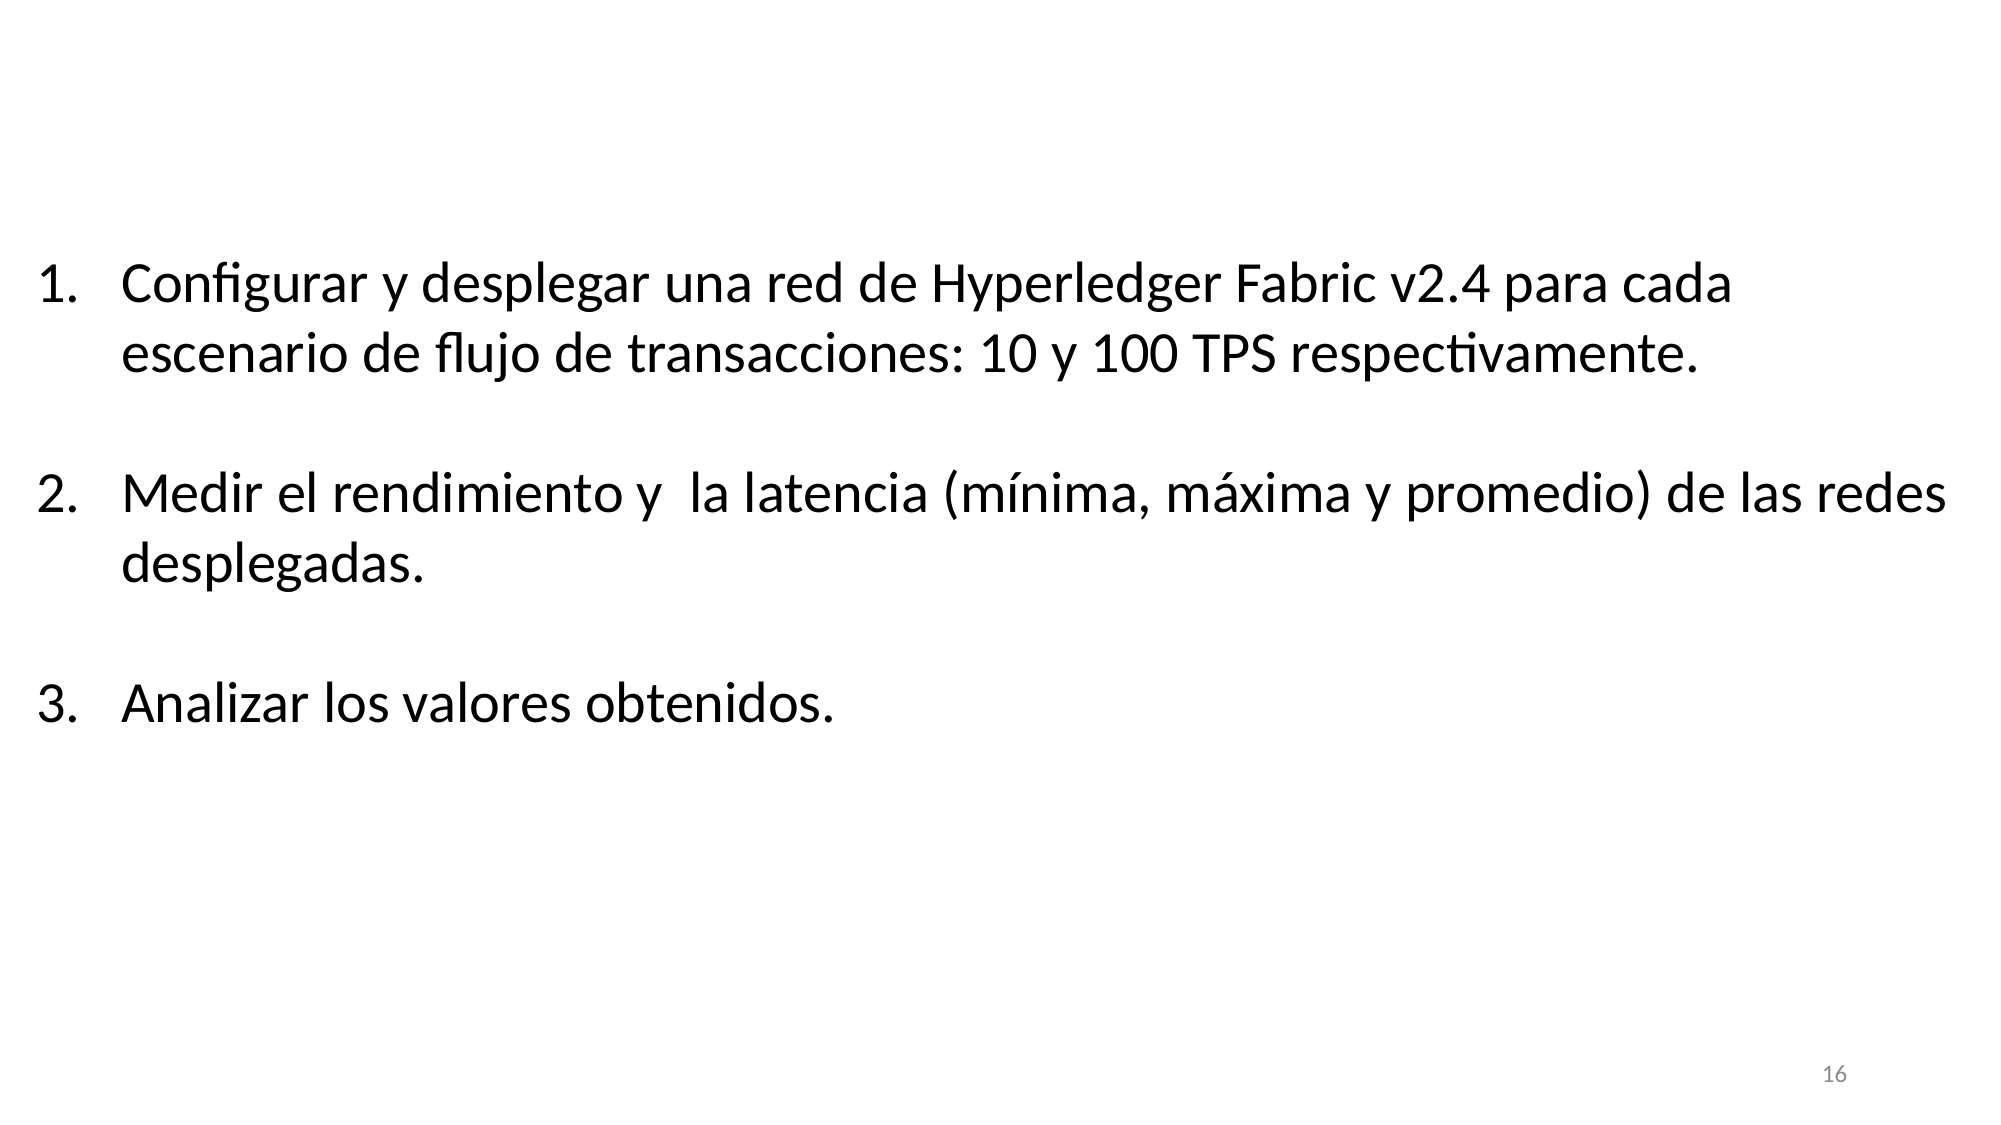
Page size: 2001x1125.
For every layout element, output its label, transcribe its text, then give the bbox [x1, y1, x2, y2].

slide_number 16 [1412, 1042, 1863, 1103]
text_box Configurar y desplegar una red de Hyperledger Fabric v2.4 para cada escenario de flujo de transacciones: 10 y 100 TPS respectivamente. Medir el rendimiento y la latencia (mínima, máxima y promedio) de las redes desplegadas. Analizar los valores obtenidos. [21, 236, 1979, 812]
